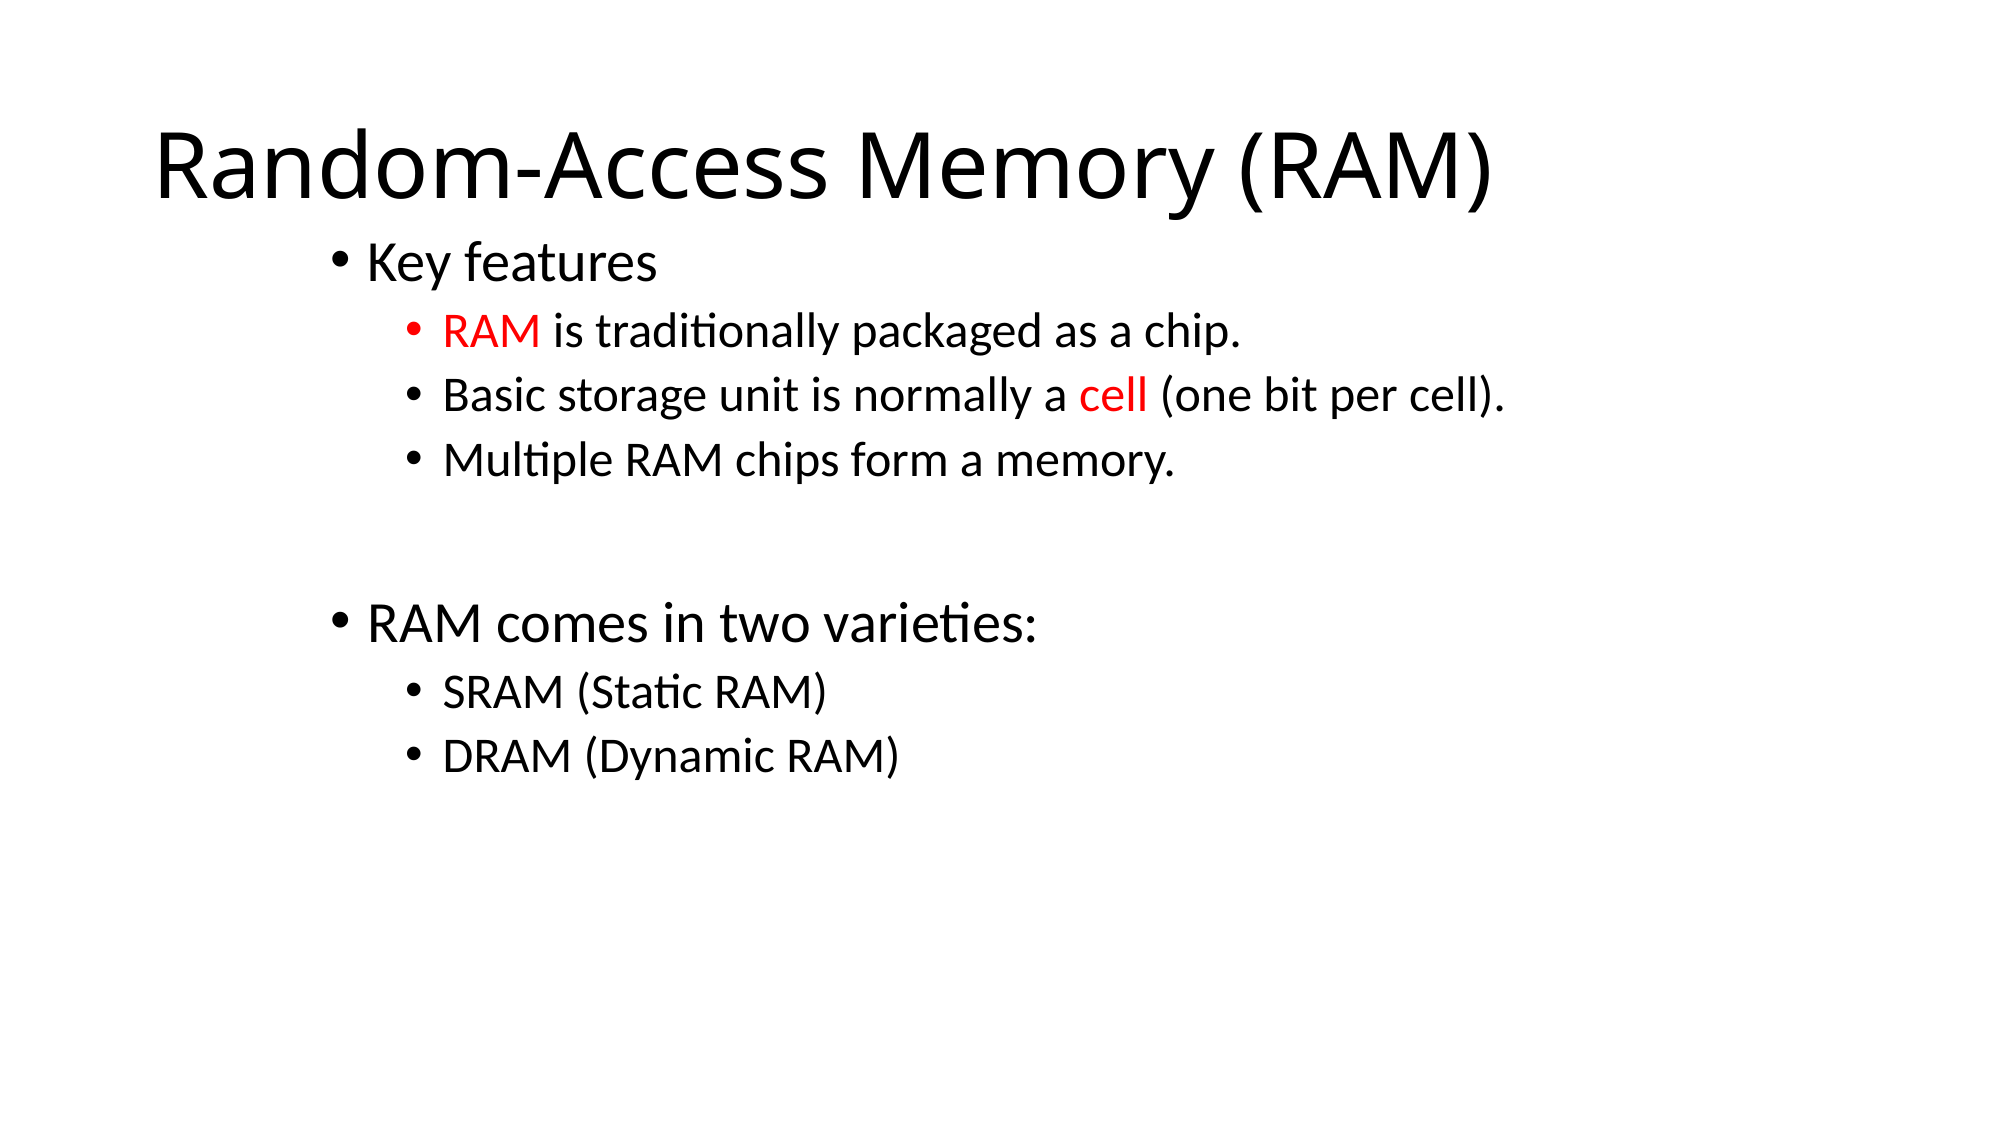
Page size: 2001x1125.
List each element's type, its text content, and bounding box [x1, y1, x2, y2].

list Key features RAM is traditionally packaged as a chip. Basic storage unit is normally a cell (one bit per cell). Multiple RAM chips form a memory. RAM comes in two varieties: SRAM (Static RAM) DRAM (Dynamic RAM) [315, 223, 1700, 1040]
title Random-Access Memory (RAM) [137, 59, 1863, 278]
